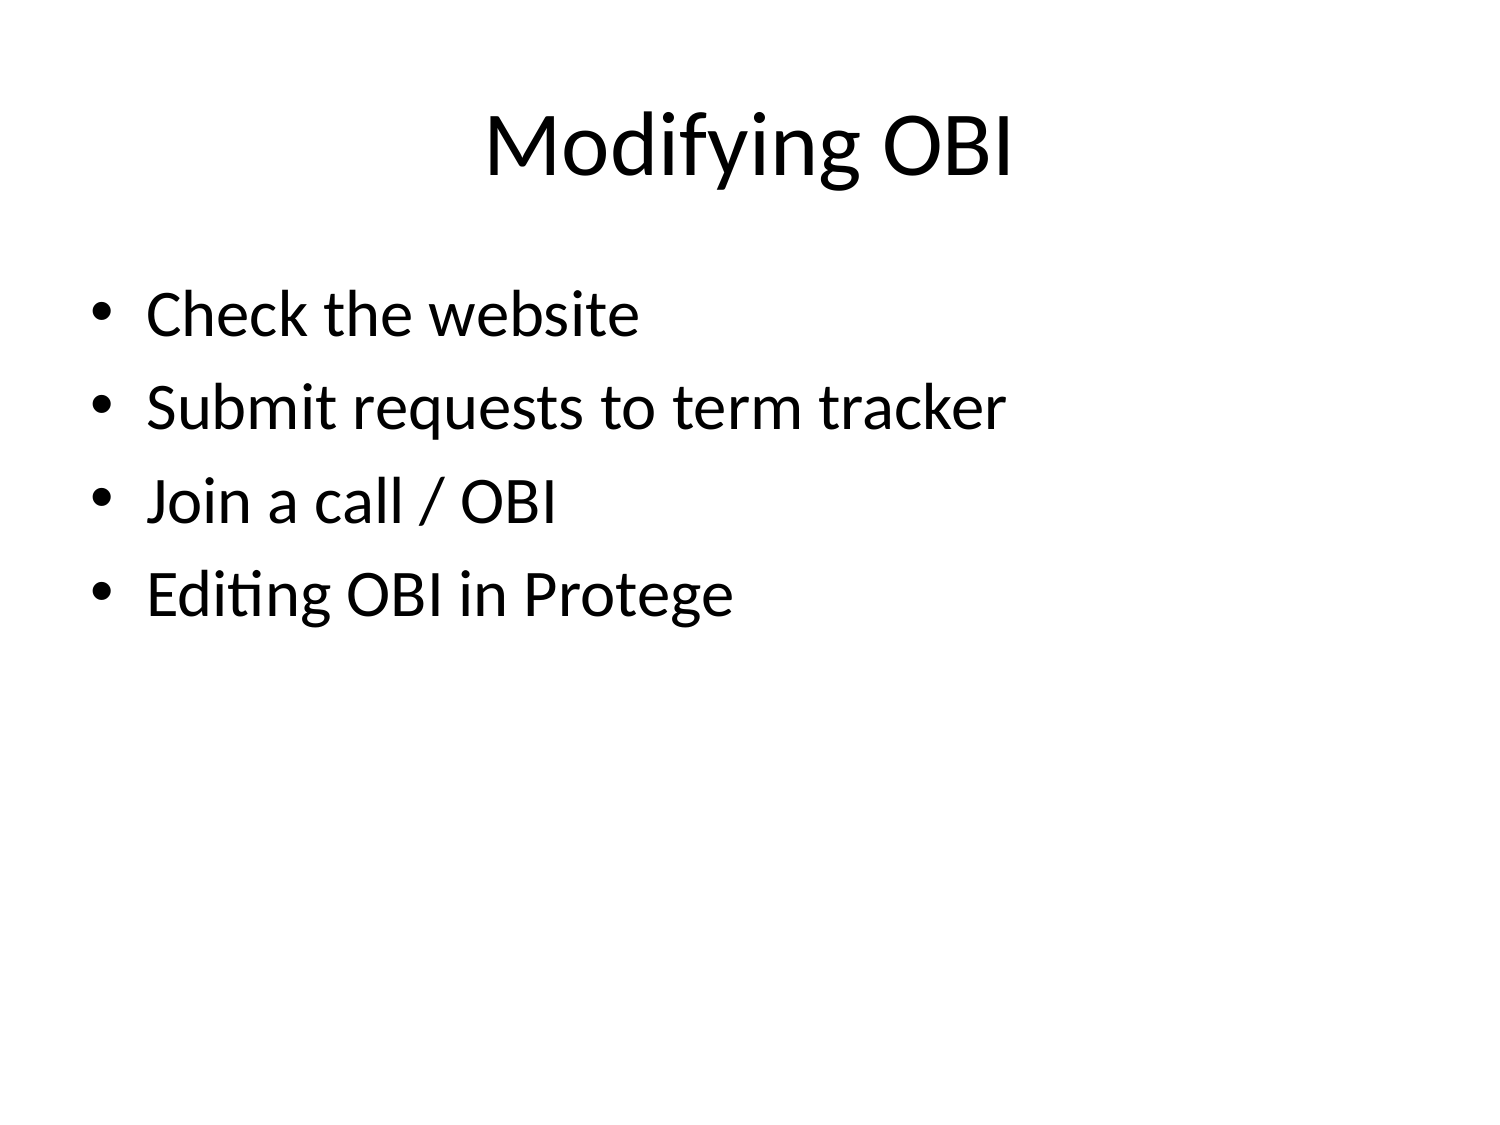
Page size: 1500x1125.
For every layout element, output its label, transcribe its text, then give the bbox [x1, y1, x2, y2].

list Check the website Submit requests to term tracker Join a call / OBI Editing OBI in Protege [75, 262, 1425, 1005]
title Modifying OBI [75, 45, 1425, 233]
